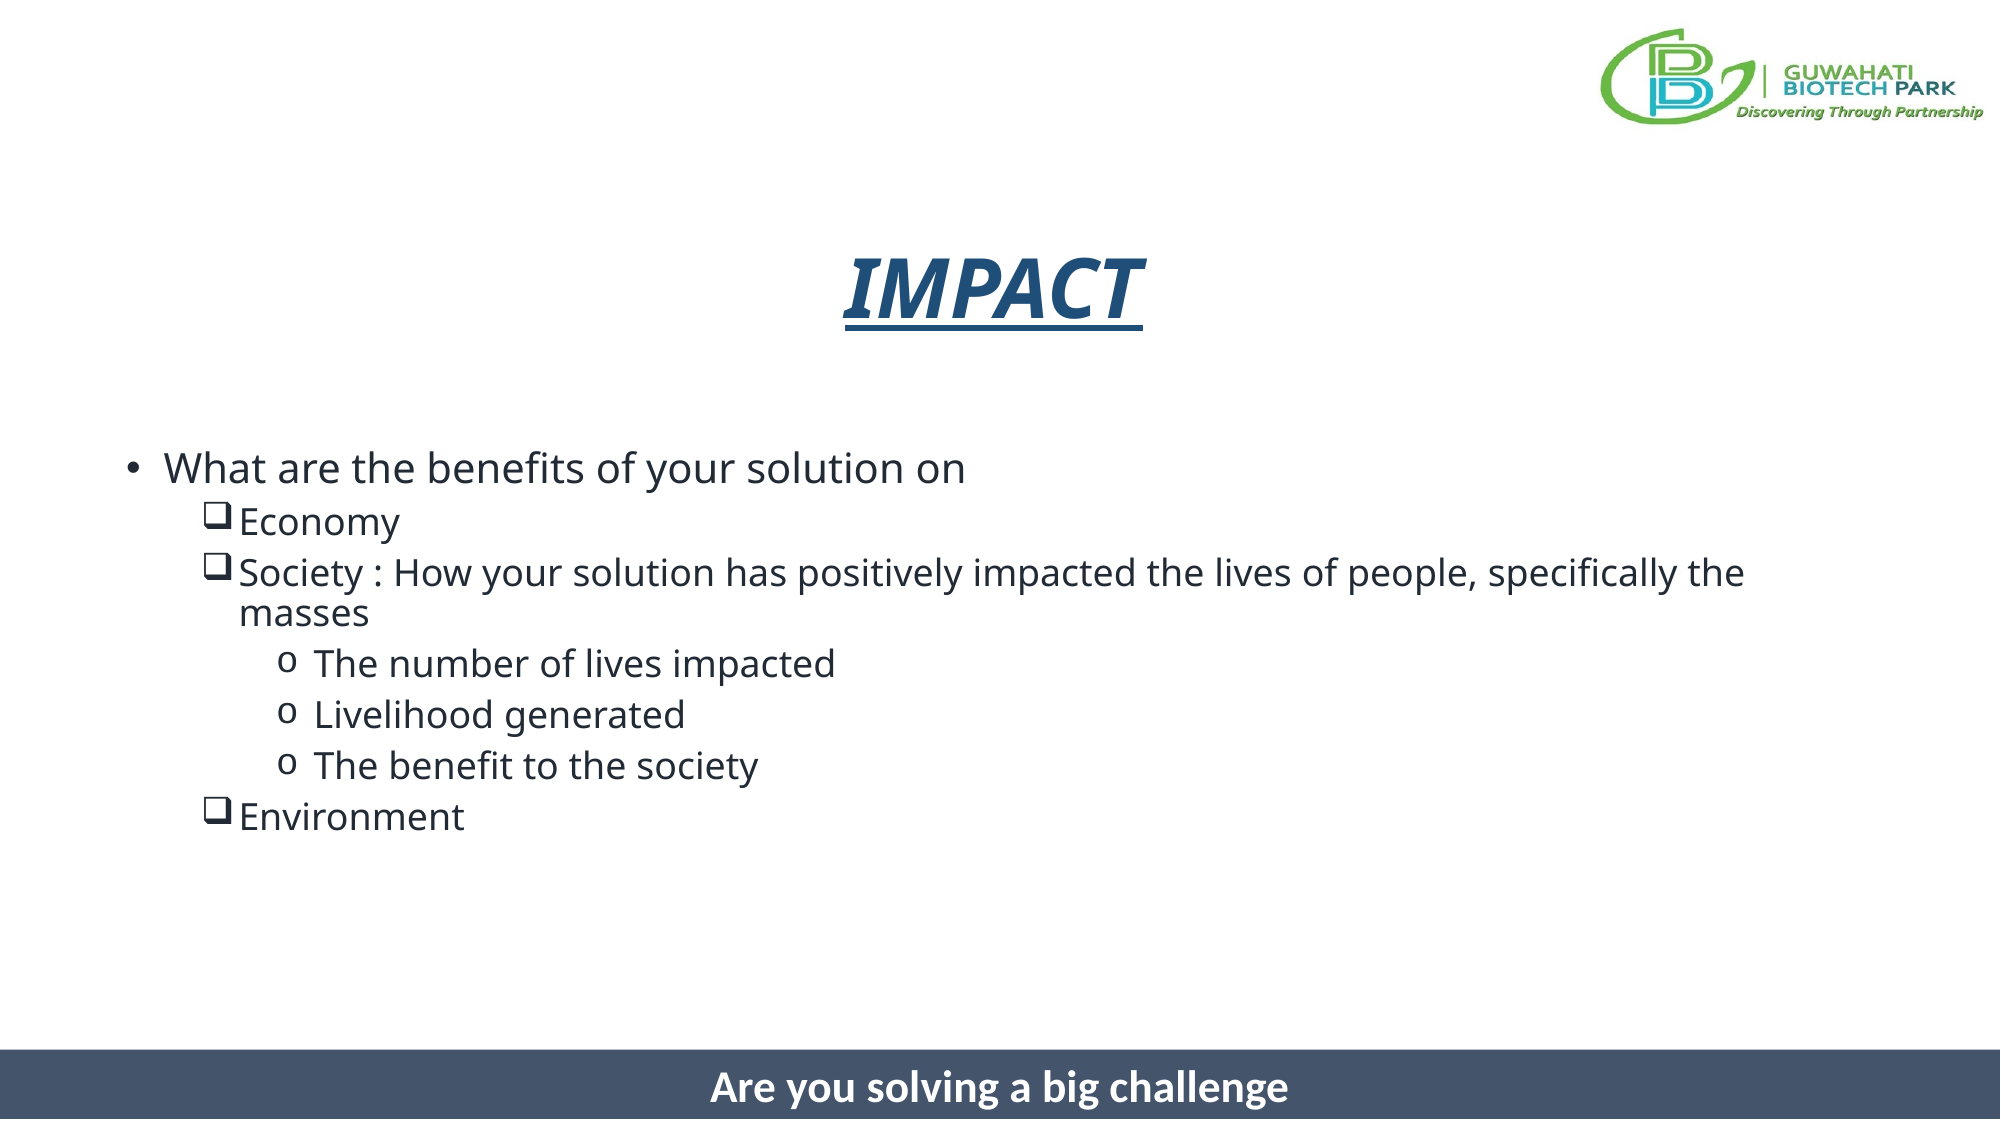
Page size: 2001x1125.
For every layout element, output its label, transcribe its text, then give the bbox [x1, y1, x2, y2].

list What are the benefits of your solution on Economy Society : How your solution has positively impacted the lives of people, specifically the masses The number of lives impacted Livelihood generated The benefit to the society Environment [111, 440, 1884, 935]
text_box Are you solving a big challenge [0, 1049, 2000, 1119]
picture [1588, 0, 2000, 149]
title IMPACT [168, 240, 1819, 344]
